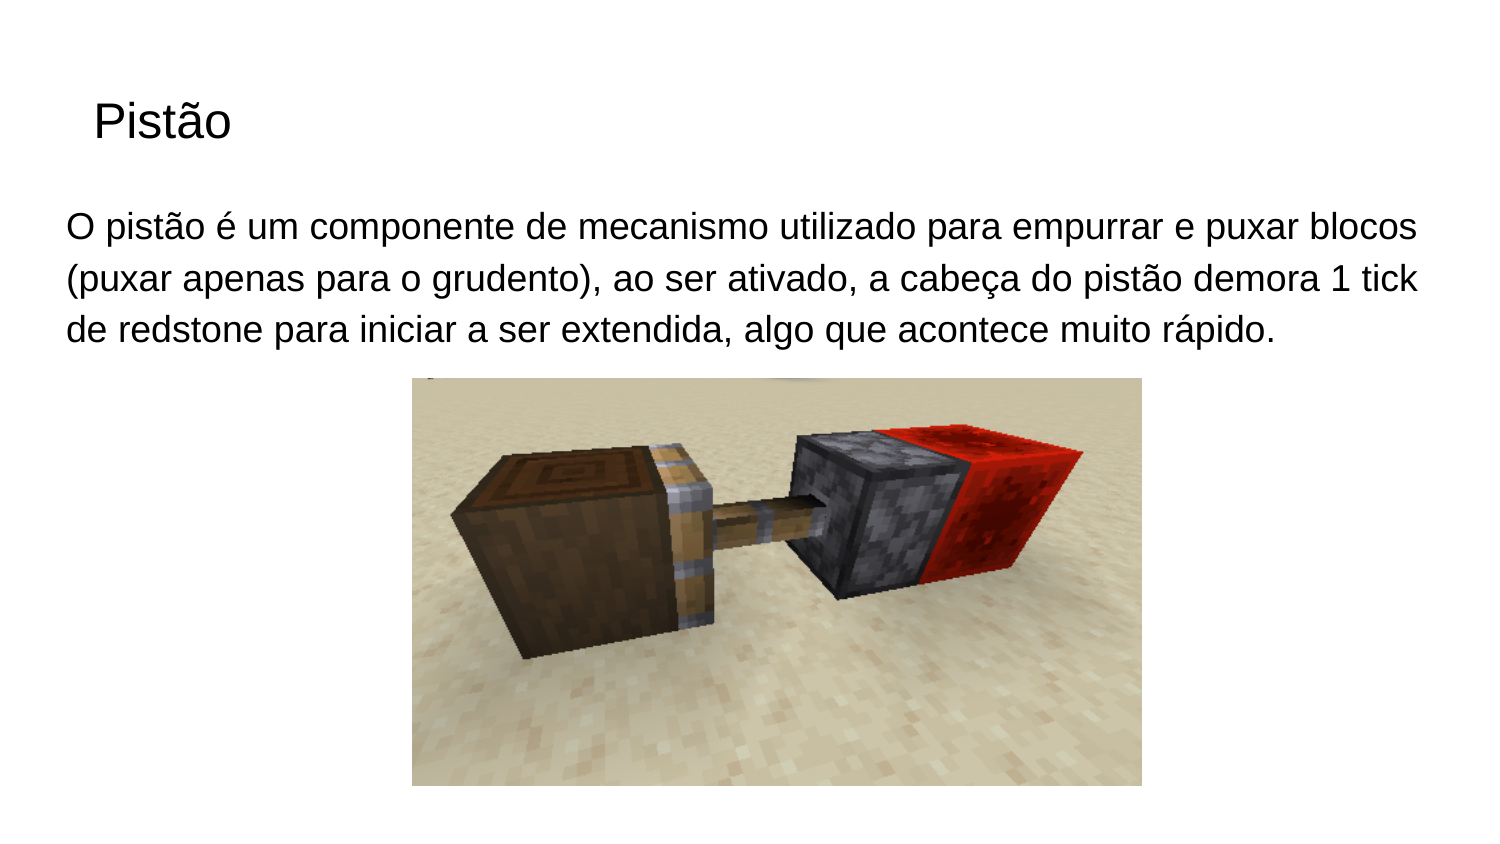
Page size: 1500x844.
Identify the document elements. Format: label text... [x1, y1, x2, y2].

picture [412, 378, 1142, 787]
text_box O pistão é um componente de mecanismo utilizado para empurrar e puxar blocos (puxar apenas para o grudento), ao ser ativado, a cabeça do pistão demora 1 tick de redstone para iniciar a ser extendida, algo que acontece muito rápido. [51, 180, 1449, 741]
text_box Pistão [78, 73, 1476, 168]
